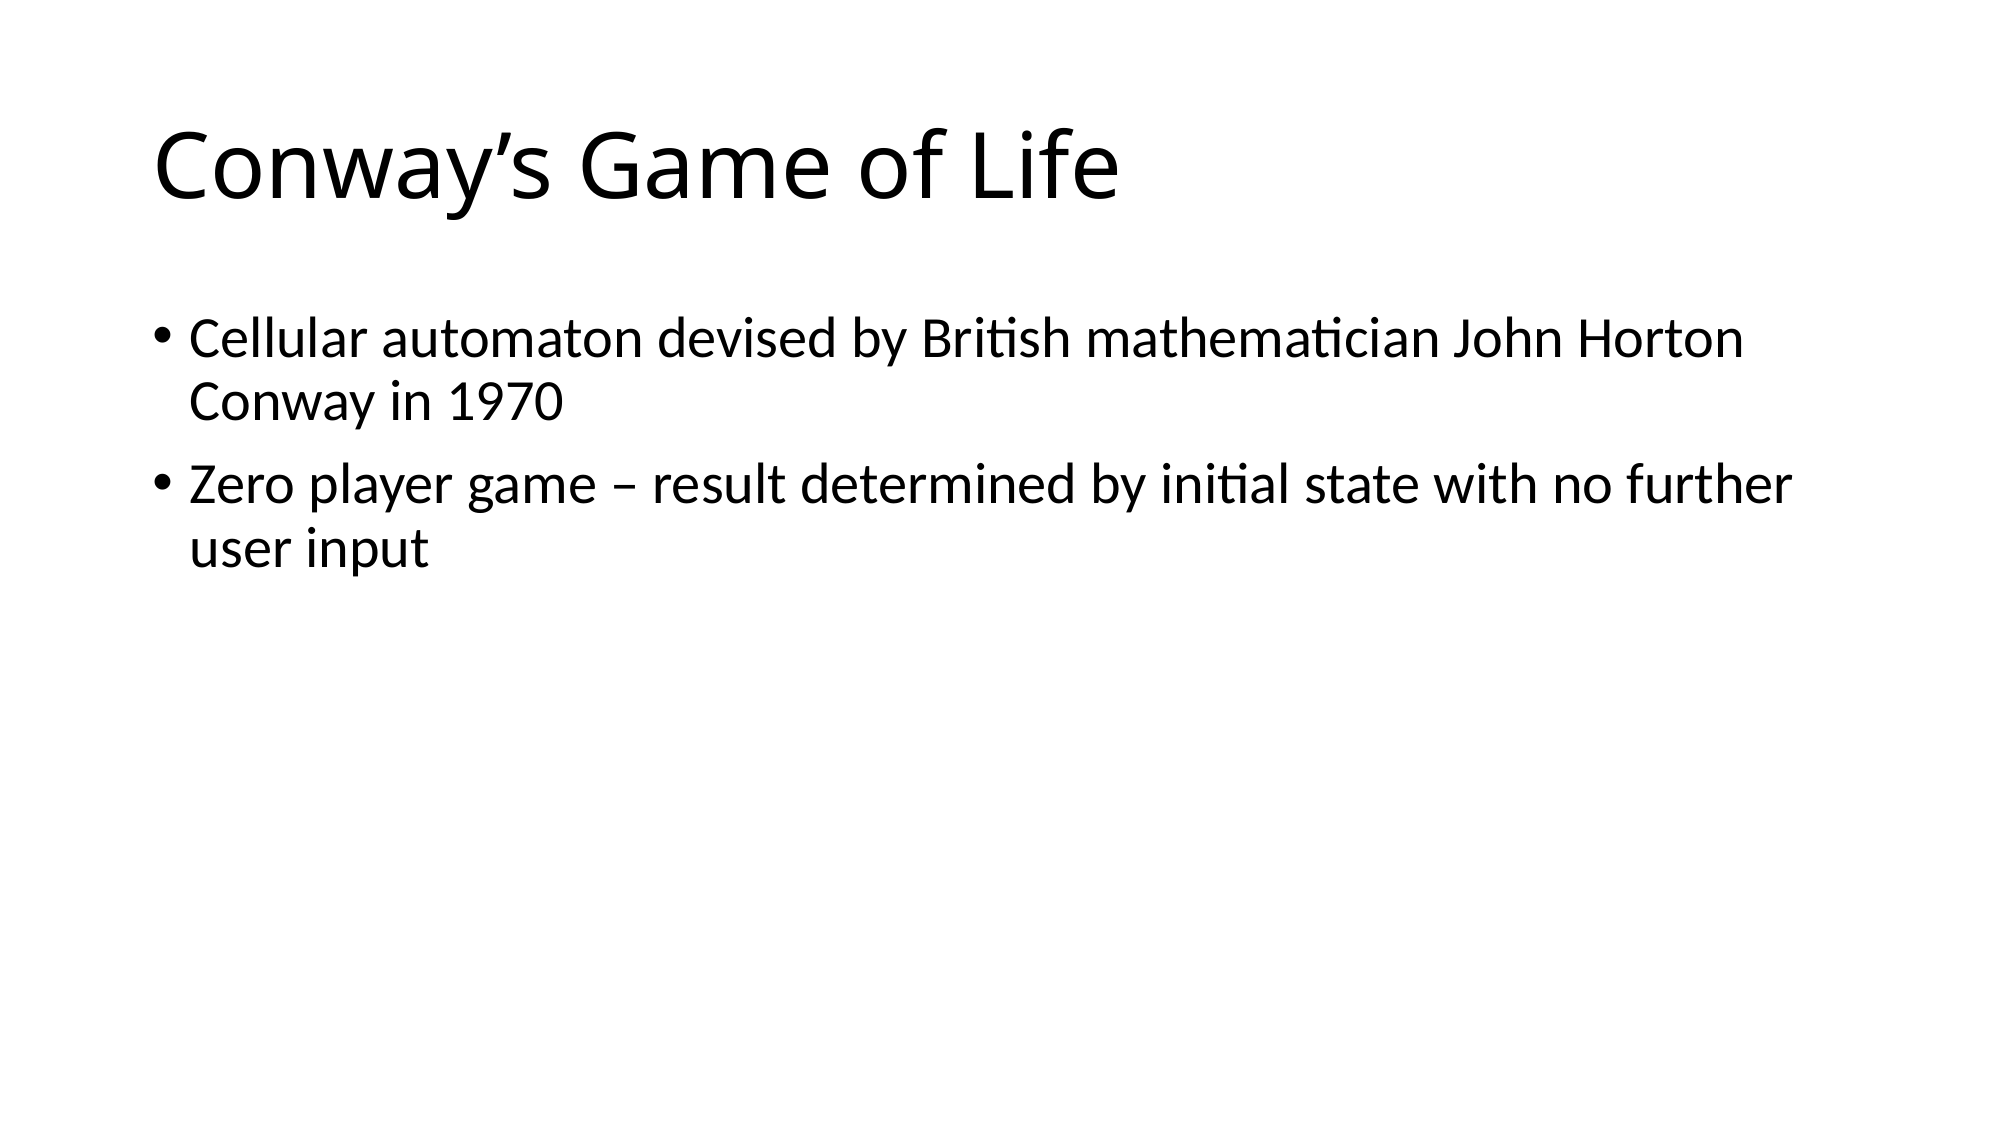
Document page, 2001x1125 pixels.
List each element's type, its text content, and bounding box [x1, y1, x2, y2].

list Cellular automaton devised by British mathematician John Horton Conway in 1970 Zero player game – result determined by initial state with no further user input [137, 299, 1863, 1014]
title Conway’s Game of Life [137, 59, 1863, 278]
